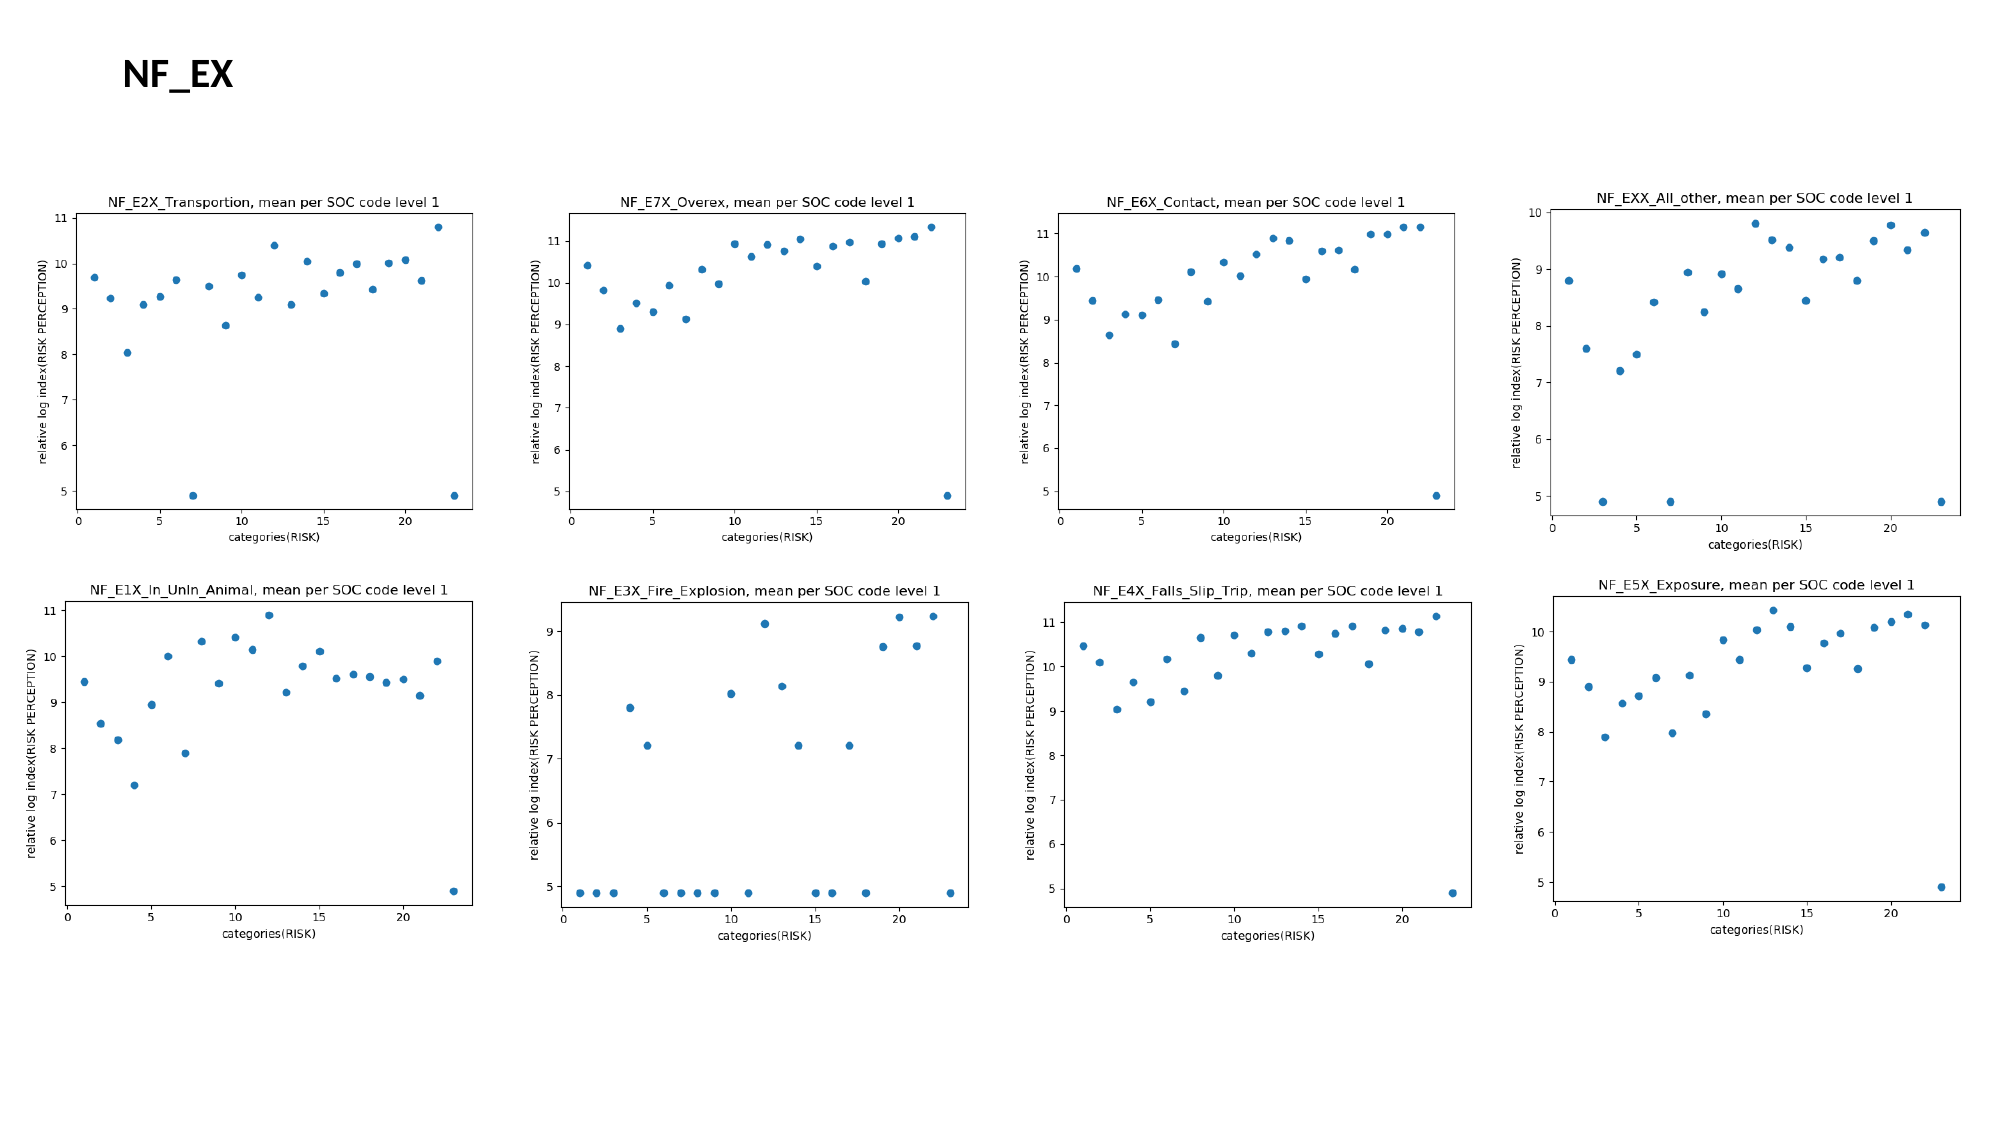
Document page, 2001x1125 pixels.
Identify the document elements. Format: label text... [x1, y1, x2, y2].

picture [30, 189, 480, 551]
picture [523, 189, 973, 551]
picture [521, 577, 976, 950]
text_box NF_EX [107, 37, 249, 103]
picture [18, 576, 480, 948]
picture [1503, 184, 1967, 559]
picture [1505, 571, 1967, 944]
picture [1017, 577, 1479, 950]
picture [1012, 189, 1462, 551]
